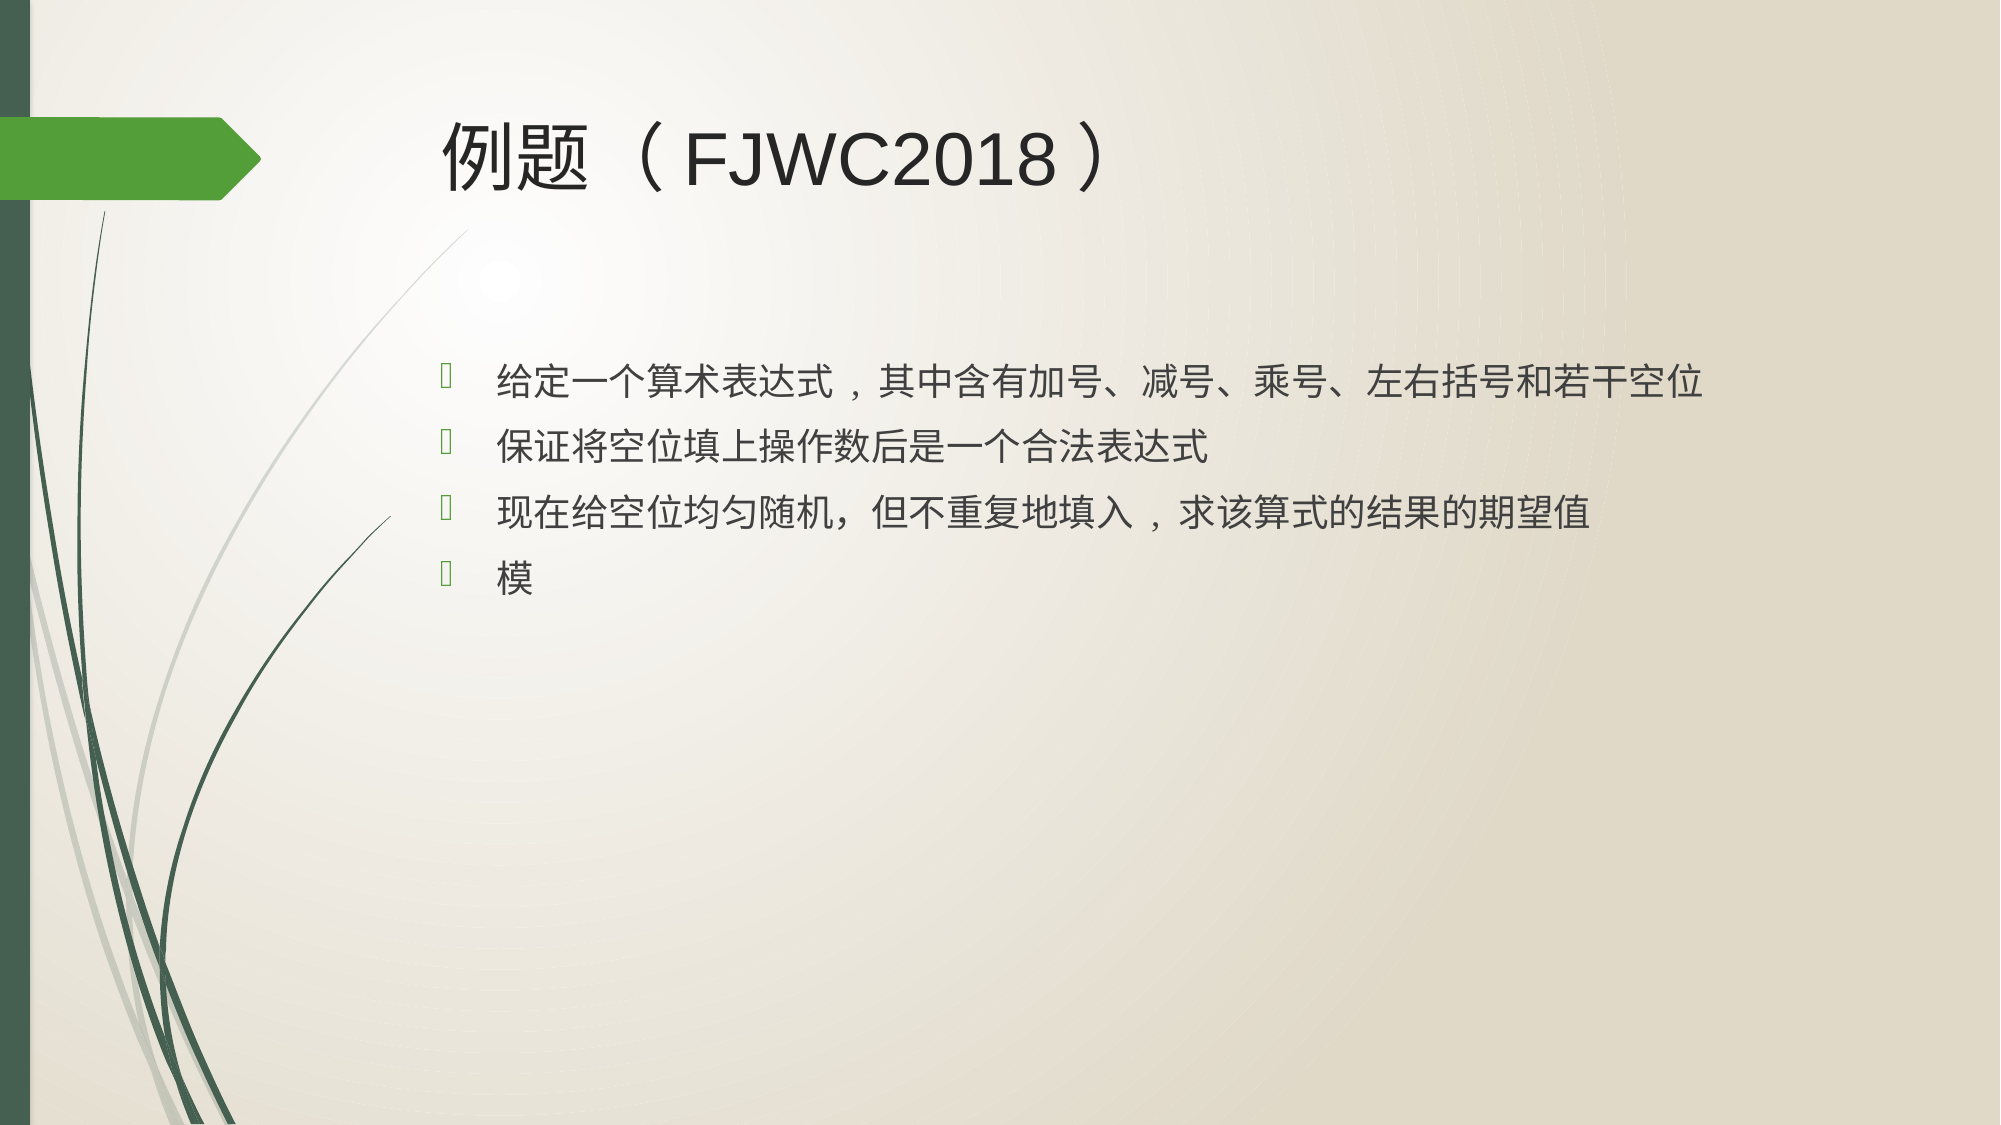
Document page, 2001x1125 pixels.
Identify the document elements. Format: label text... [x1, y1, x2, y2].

title 例题（FJWC2018） [425, 102, 1888, 313]
